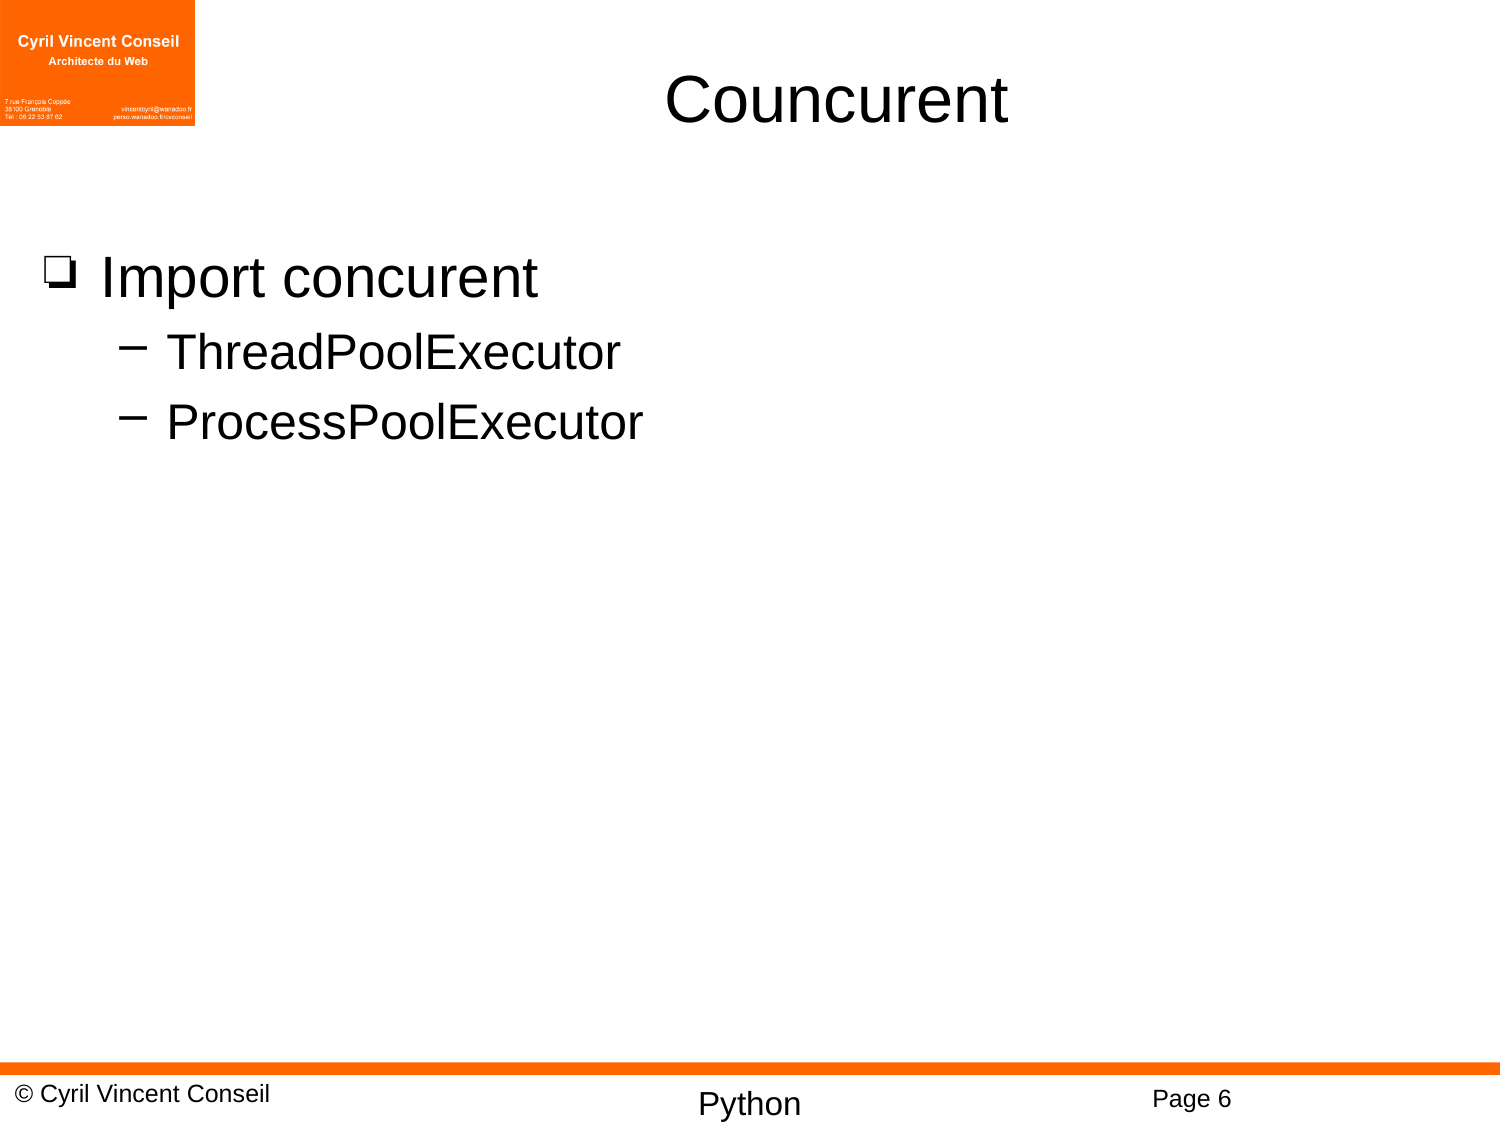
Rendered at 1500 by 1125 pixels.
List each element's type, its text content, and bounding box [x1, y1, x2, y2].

title Councurent [194, 2, 1480, 190]
list Import concurent ThreadPoolExecutor ProcessPoolExecutor [29, 231, 1468, 1059]
picture [0, 0, 195, 126]
